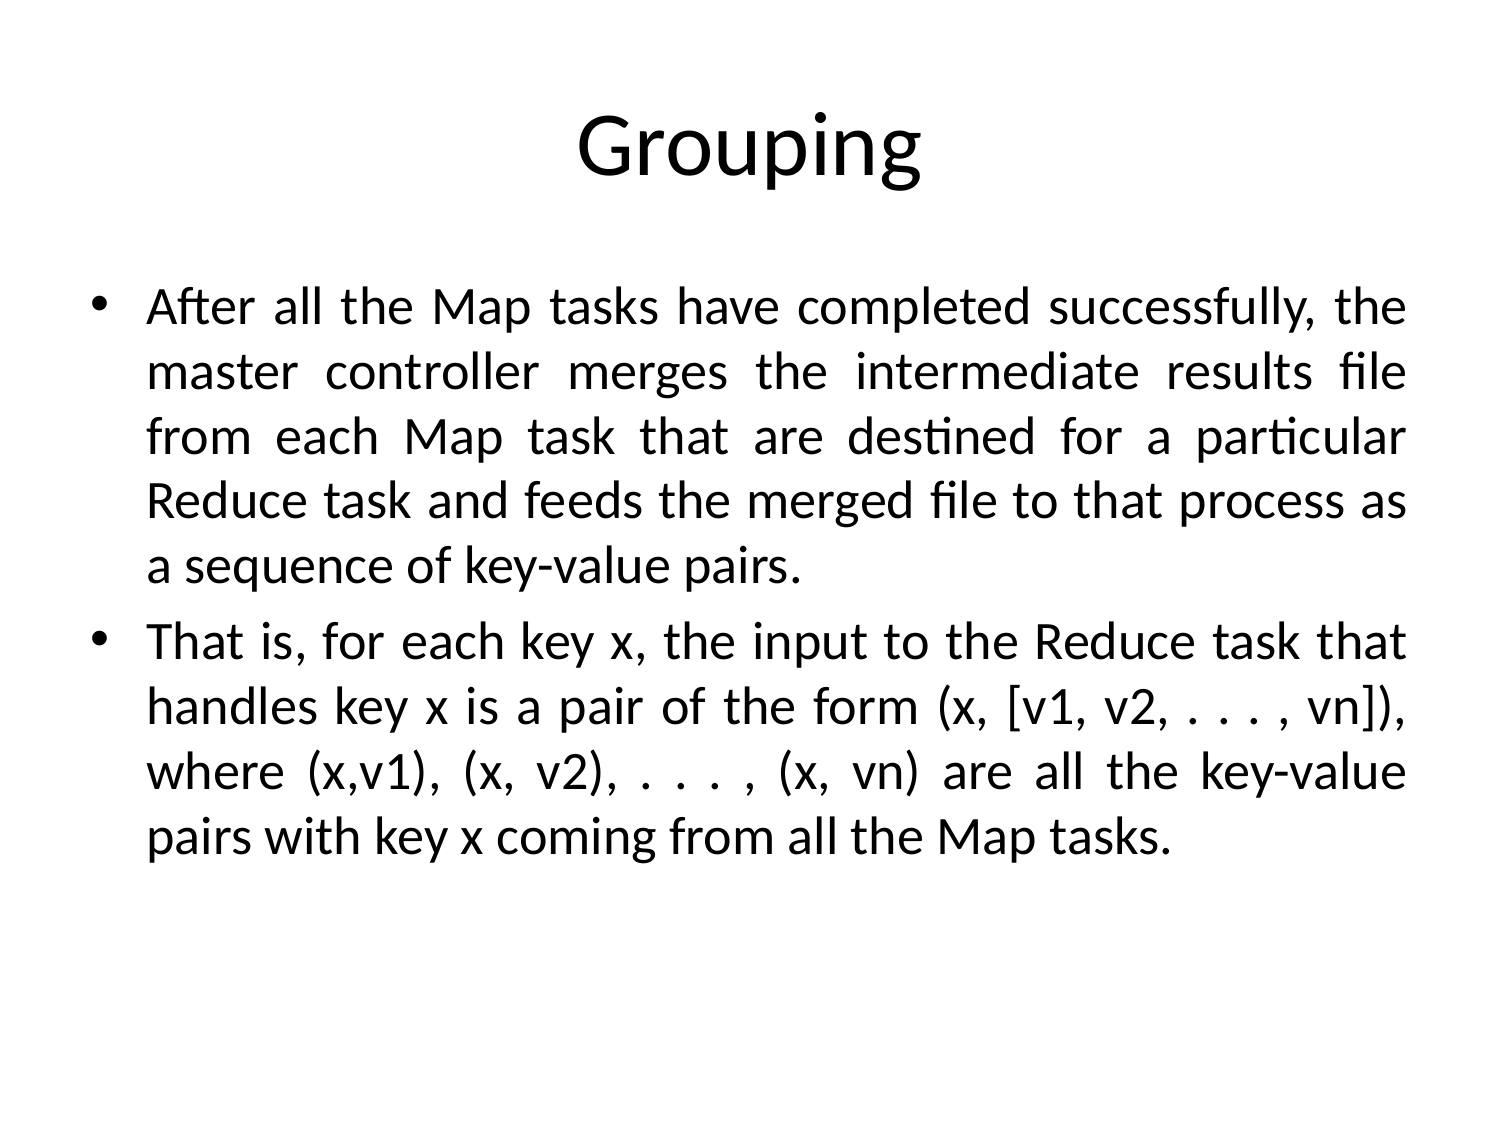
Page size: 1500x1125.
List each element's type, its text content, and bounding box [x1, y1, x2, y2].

title Grouping [75, 45, 1425, 233]
list After all the Map tasks have completed successfully, the master controller merges the intermediate results file from each Map task that are destined for a particular Reduce task and feeds the merged file to that process as a sequence of key-value pairs. That is, for each key x, the input to the Reduce task that handles key x is a pair of the form (x, [v1, v2, . . . , vn]), where (x,v1), (x, v2), . . . , (x, vn) are all the key-value pairs with key x coming from all the Map tasks. [75, 262, 1425, 1005]
